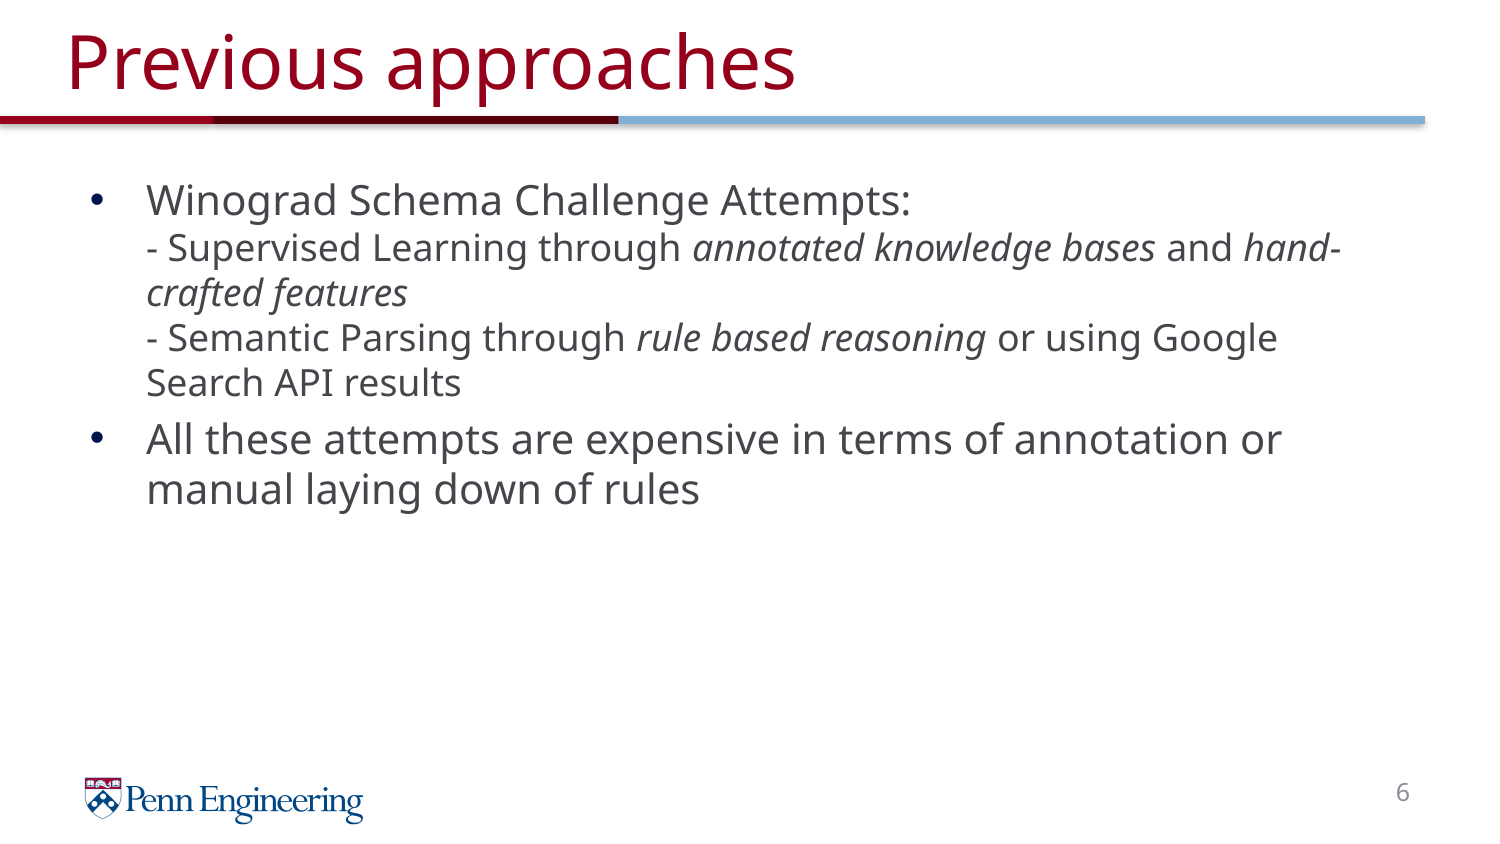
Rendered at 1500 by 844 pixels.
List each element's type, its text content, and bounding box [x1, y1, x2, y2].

text_box Winograd Schema Challenge Attempts: - Supervised Learning through annotated knowledge bases and hand-crafted features - Semantic Parsing through rule based reasoning or using Google Search API results All these attempts are expensive in terms of annotation or manual laying down of rules [75, 166, 1370, 754]
slide_number 6 [1074, 770, 1425, 816]
picture [75, 770, 372, 828]
title Previous approaches [50, 2, 1401, 117]
